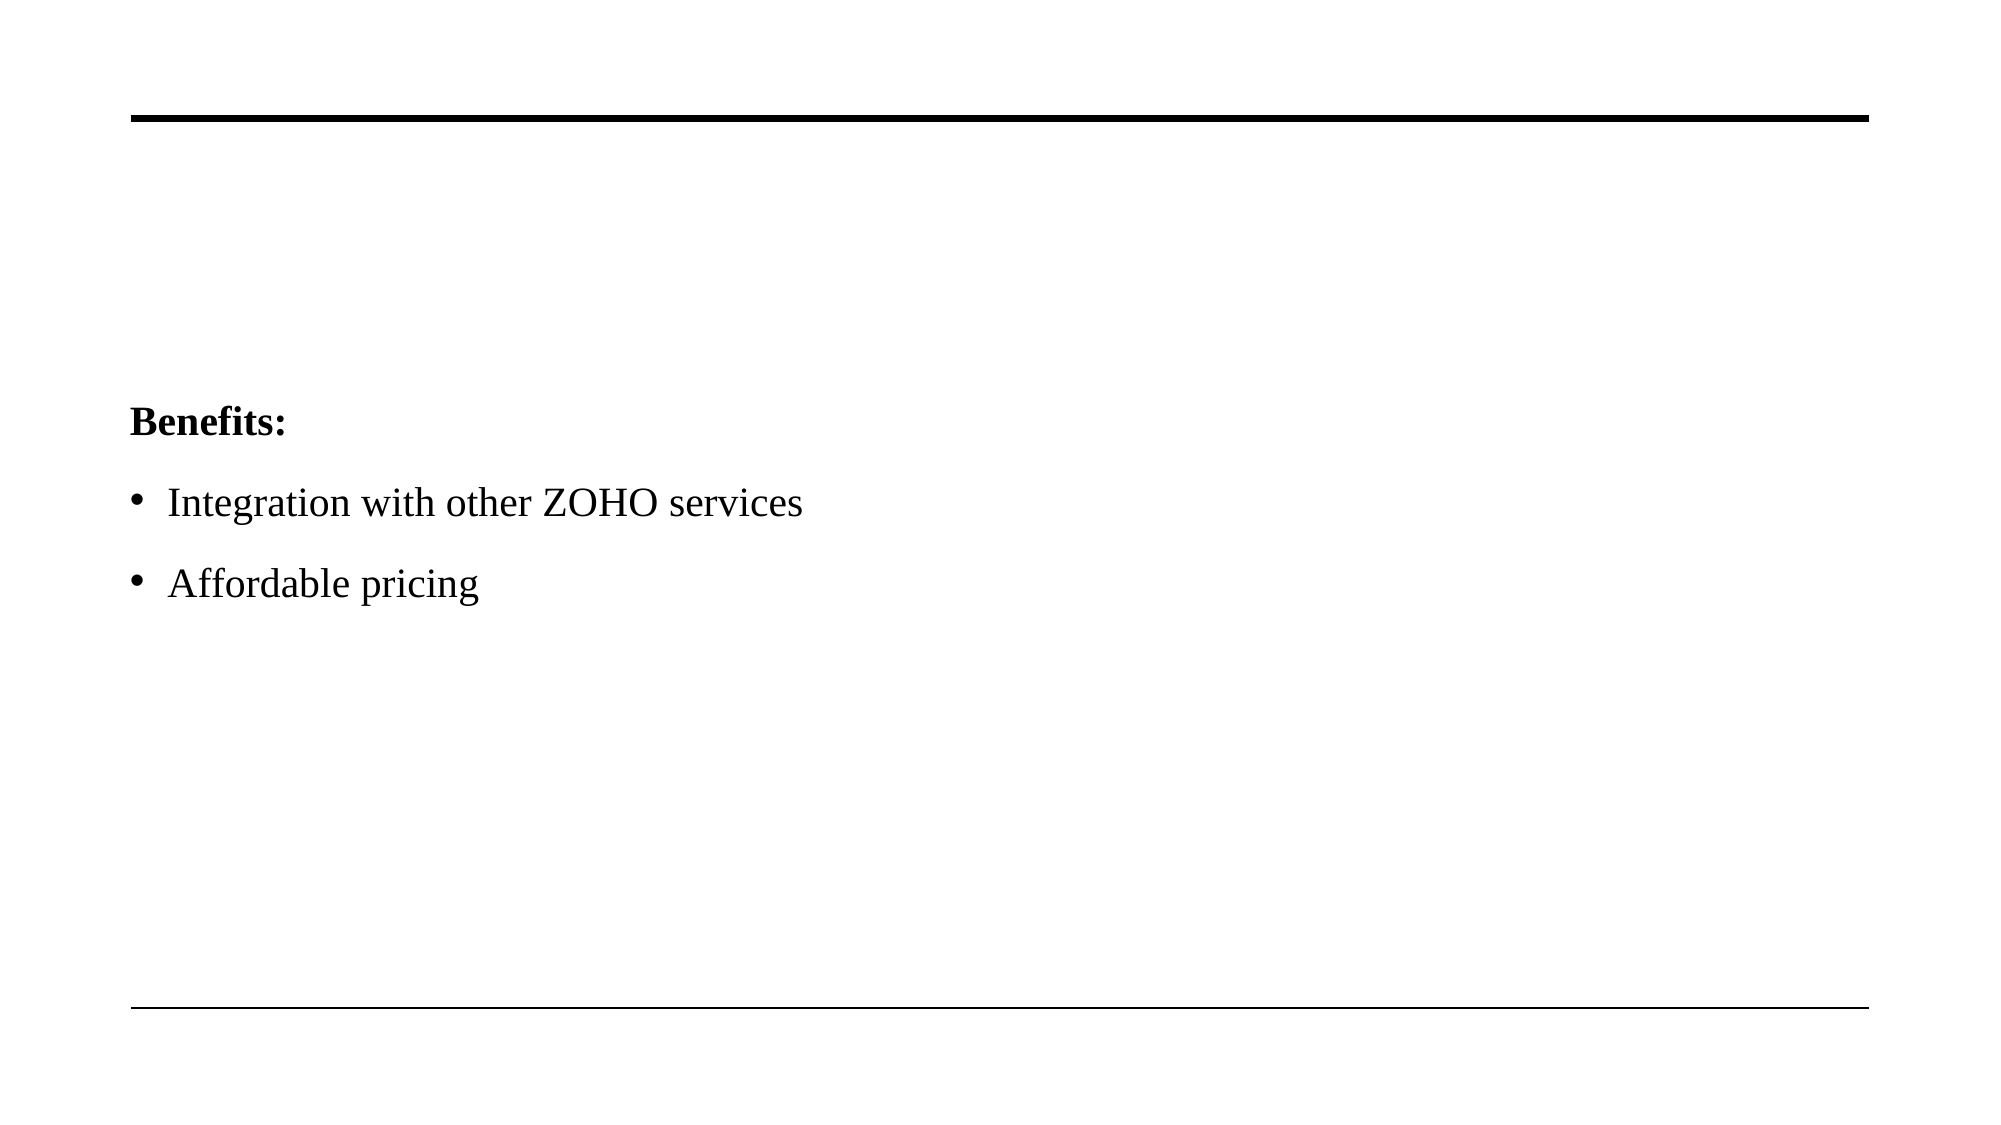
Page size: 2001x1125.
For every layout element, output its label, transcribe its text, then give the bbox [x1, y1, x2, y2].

list Benefits: Integration with other ZOHO services Affordable pricing [114, 376, 1869, 973]
